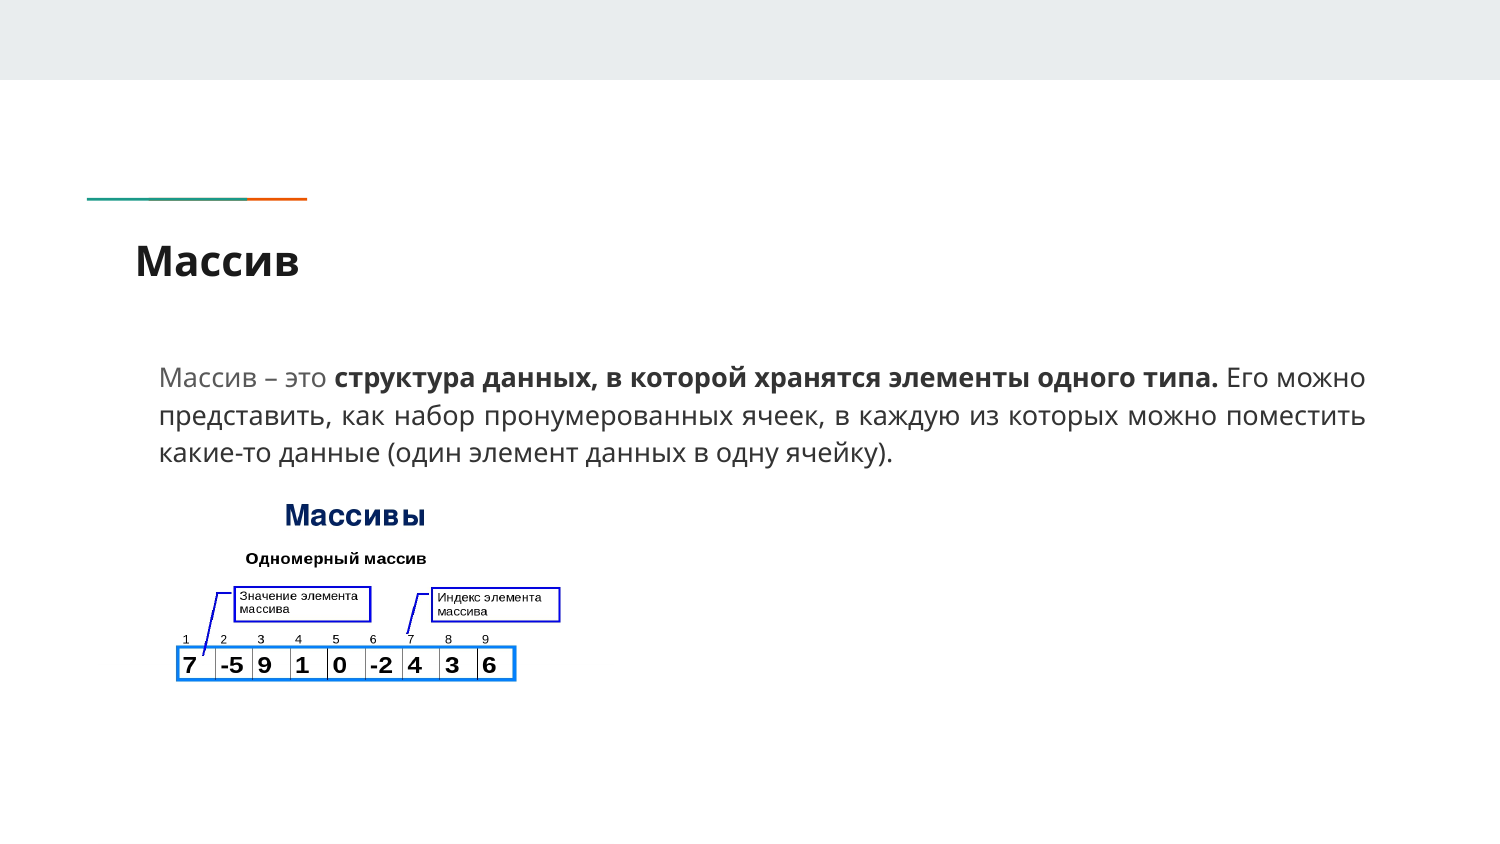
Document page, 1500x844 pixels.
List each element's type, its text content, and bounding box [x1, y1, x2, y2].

picture [98, 485, 615, 844]
list Массив – это структура данных, в которой хранятся элементы одного типа. Его можно представить, как набор пронумерованных ячеек, в каждую из которых можно поместить какие-то данные (один элемент данных в одну ячейку). [119, 341, 1381, 712]
title Массив [119, 216, 1381, 305]
